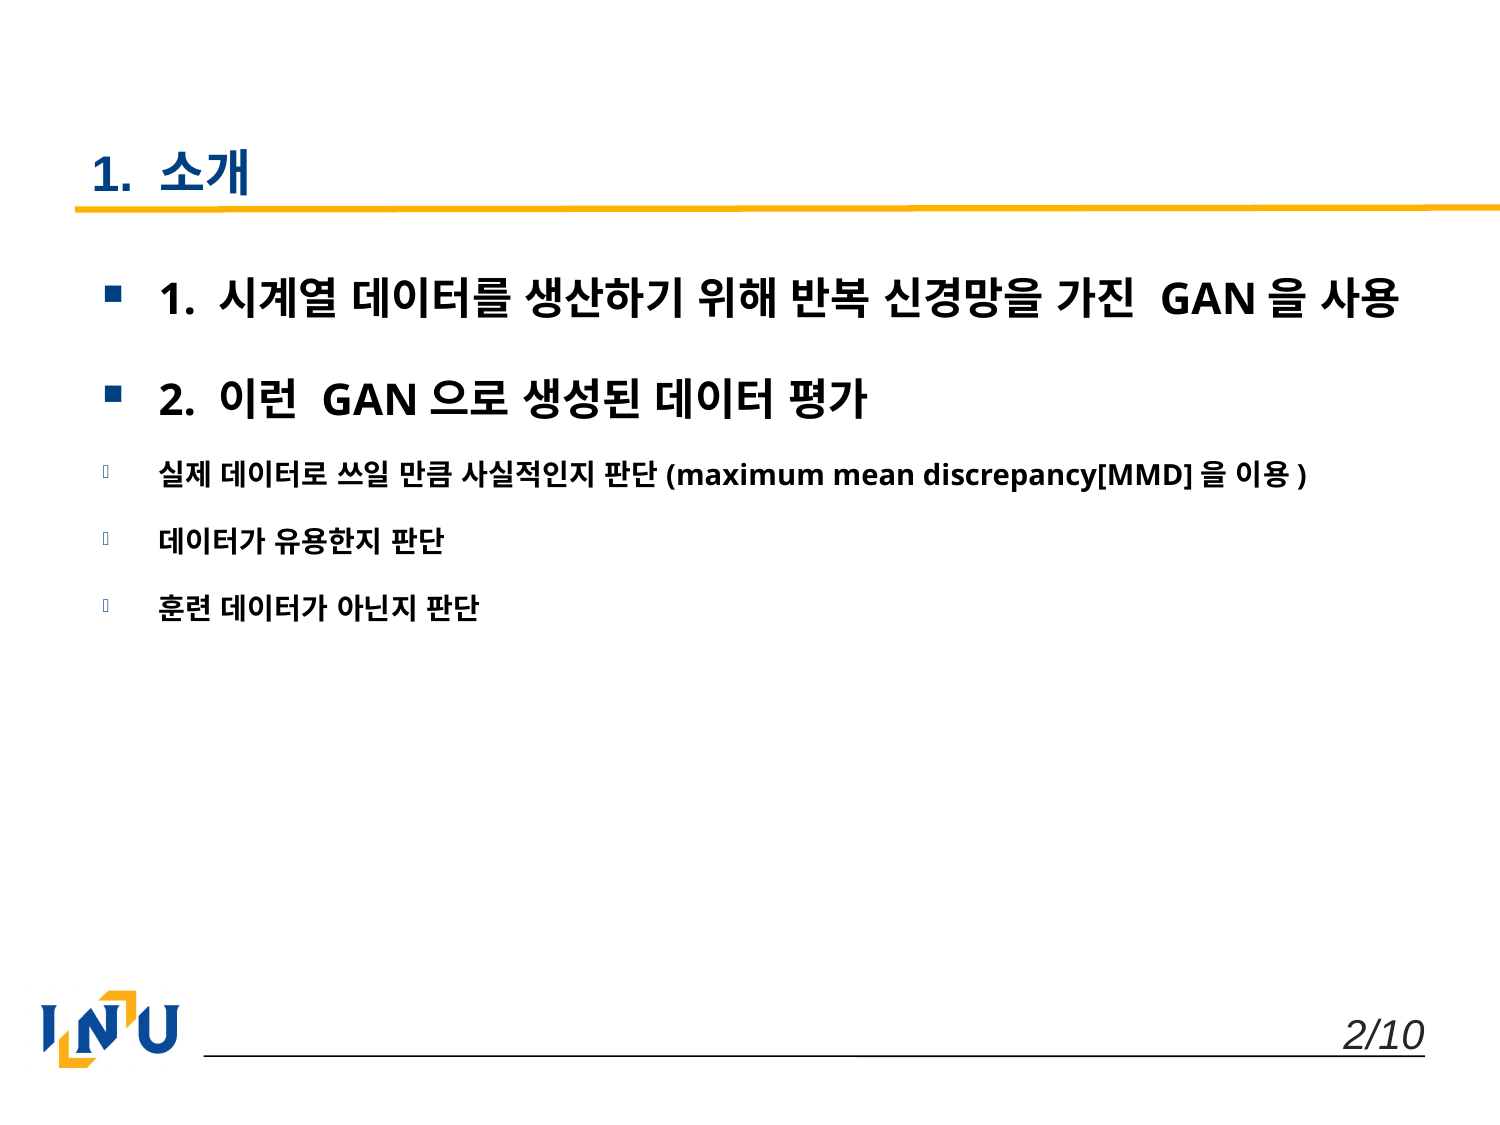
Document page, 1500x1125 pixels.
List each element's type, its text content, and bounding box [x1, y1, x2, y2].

title 1. 소개 [76, 119, 851, 210]
slide_number 2/10 [1112, 999, 1440, 1057]
list 1. 시계열 데이터를 생산하기 위해 반복 신경망을 가진 GAN을 사용 2. 이런 GAN으로 생성된 데이터 평가 실제 데이터로 쓰일 만큼 사실적인지 판단(maximum mean discrepancy[MMD]을 이용) 데이터가 유용한지 판단 훈련 데이터가 아닌지 판단 [87, 237, 1457, 919]
picture [24, 966, 188, 1090]
